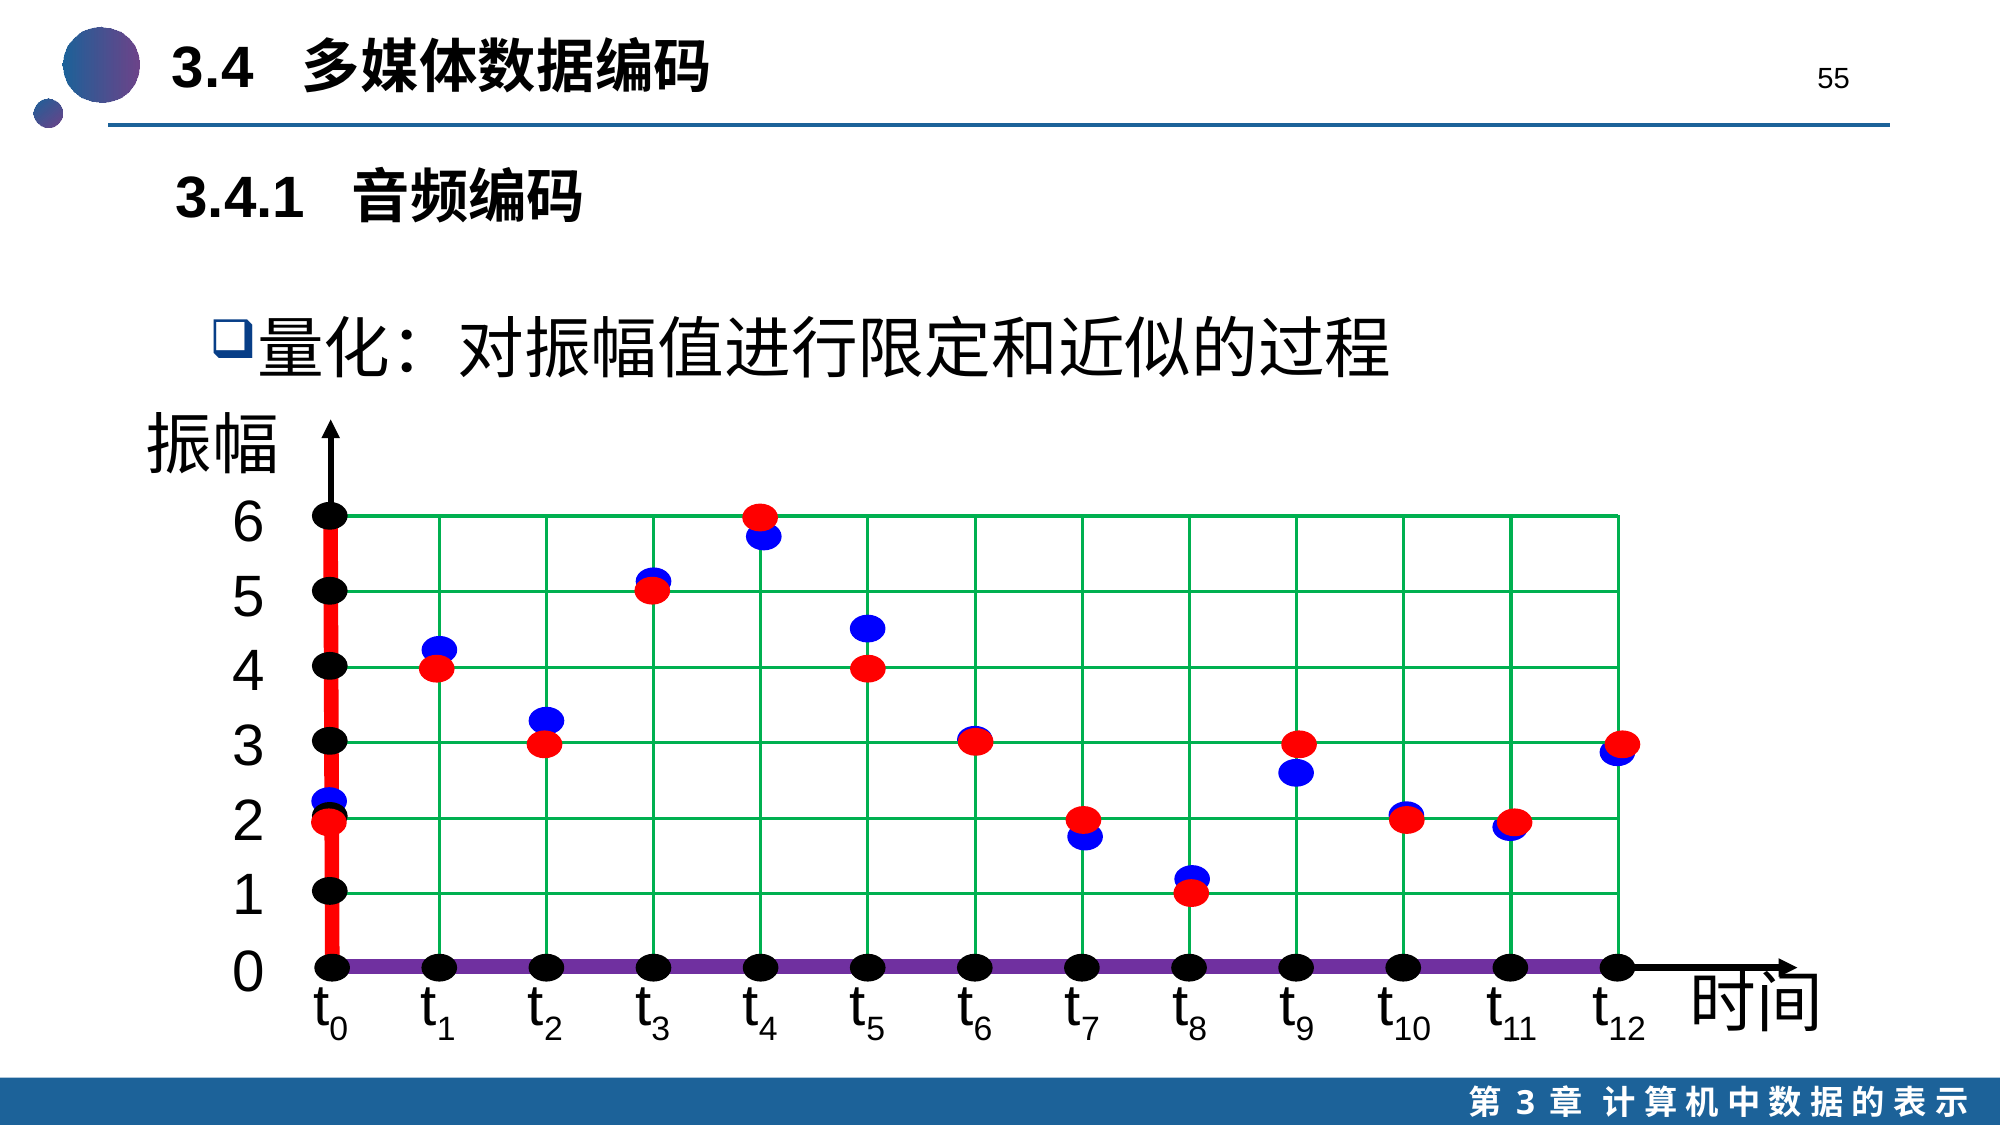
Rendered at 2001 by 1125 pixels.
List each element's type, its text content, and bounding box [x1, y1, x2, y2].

text_box 3.4 多媒体数据编码 [171, 16, 819, 108]
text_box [200, 474, 1619, 1012]
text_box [129, 394, 1839, 1049]
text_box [313, 505, 1639, 905]
text_box 3.4.1 音频编码 [160, 151, 1161, 237]
text_box 55 [1802, 52, 1890, 102]
text_box 量化：对振幅值进行限定和近似的过程 [105, 282, 1935, 496]
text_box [296, 514, 1665, 1050]
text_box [33, 26, 140, 128]
